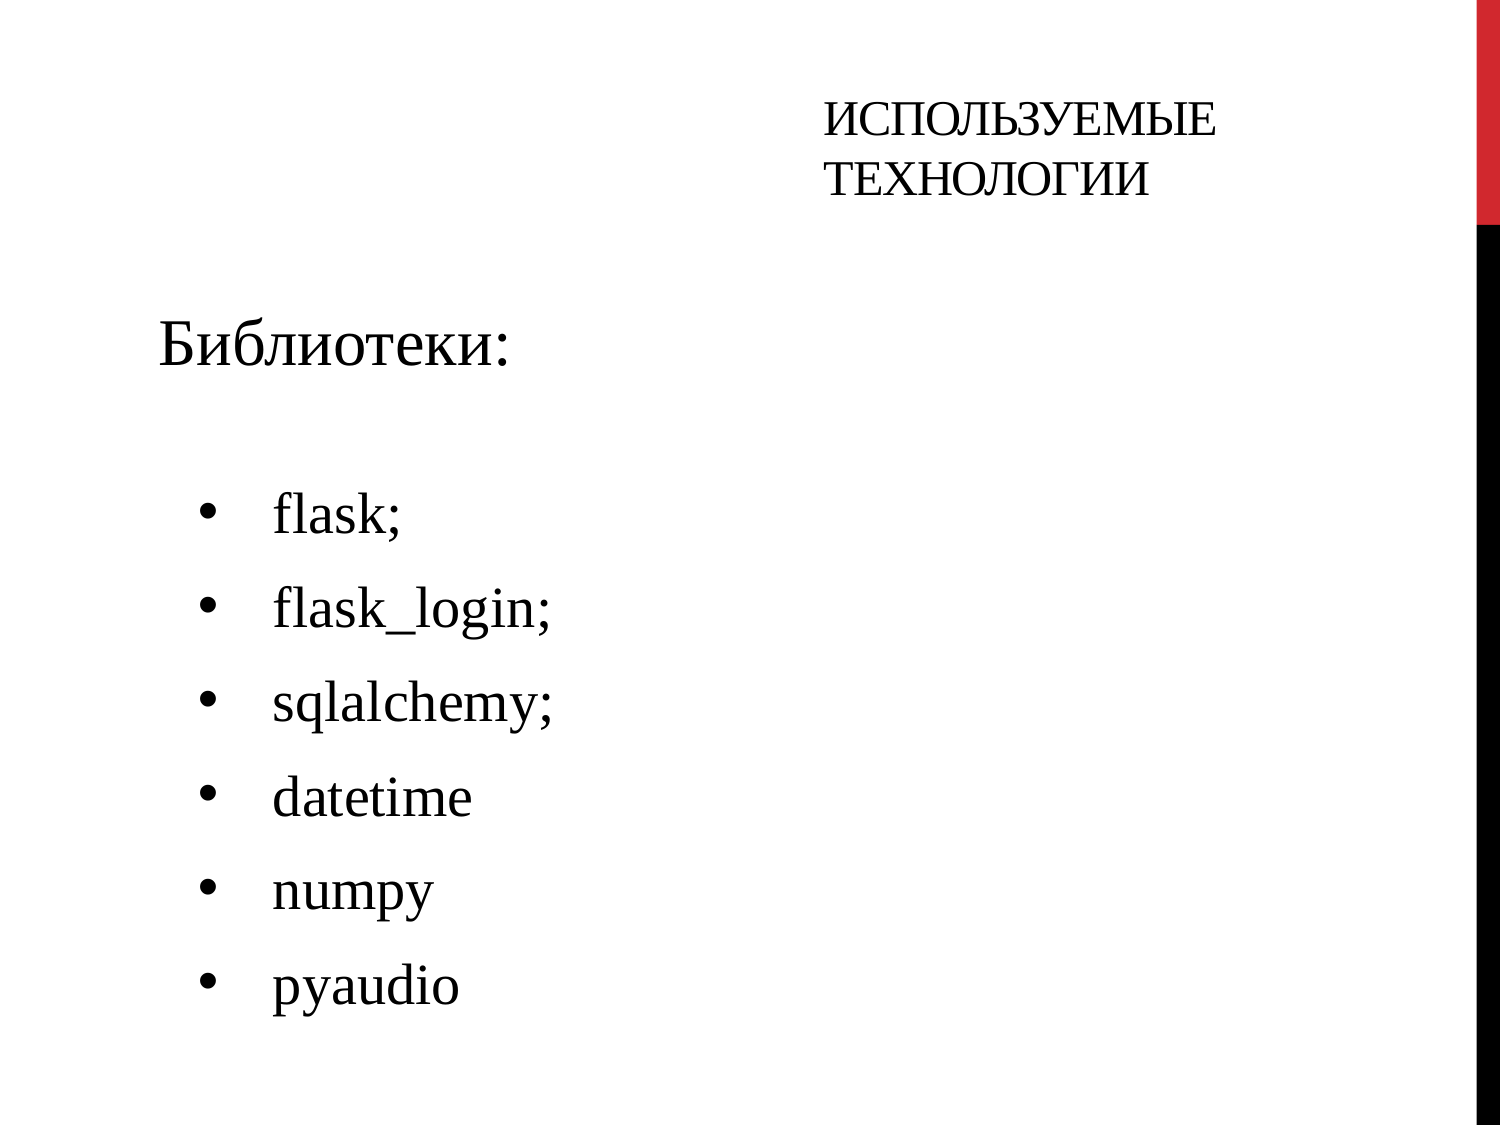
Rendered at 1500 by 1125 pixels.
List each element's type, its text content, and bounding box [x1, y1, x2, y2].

list flask; flask_login; sqlalchemy; datetime numpy pyaudio [183, 539, 916, 1040]
title Используемые технологии [809, 66, 1447, 303]
list Библиотеки: [135, 290, 1353, 539]
